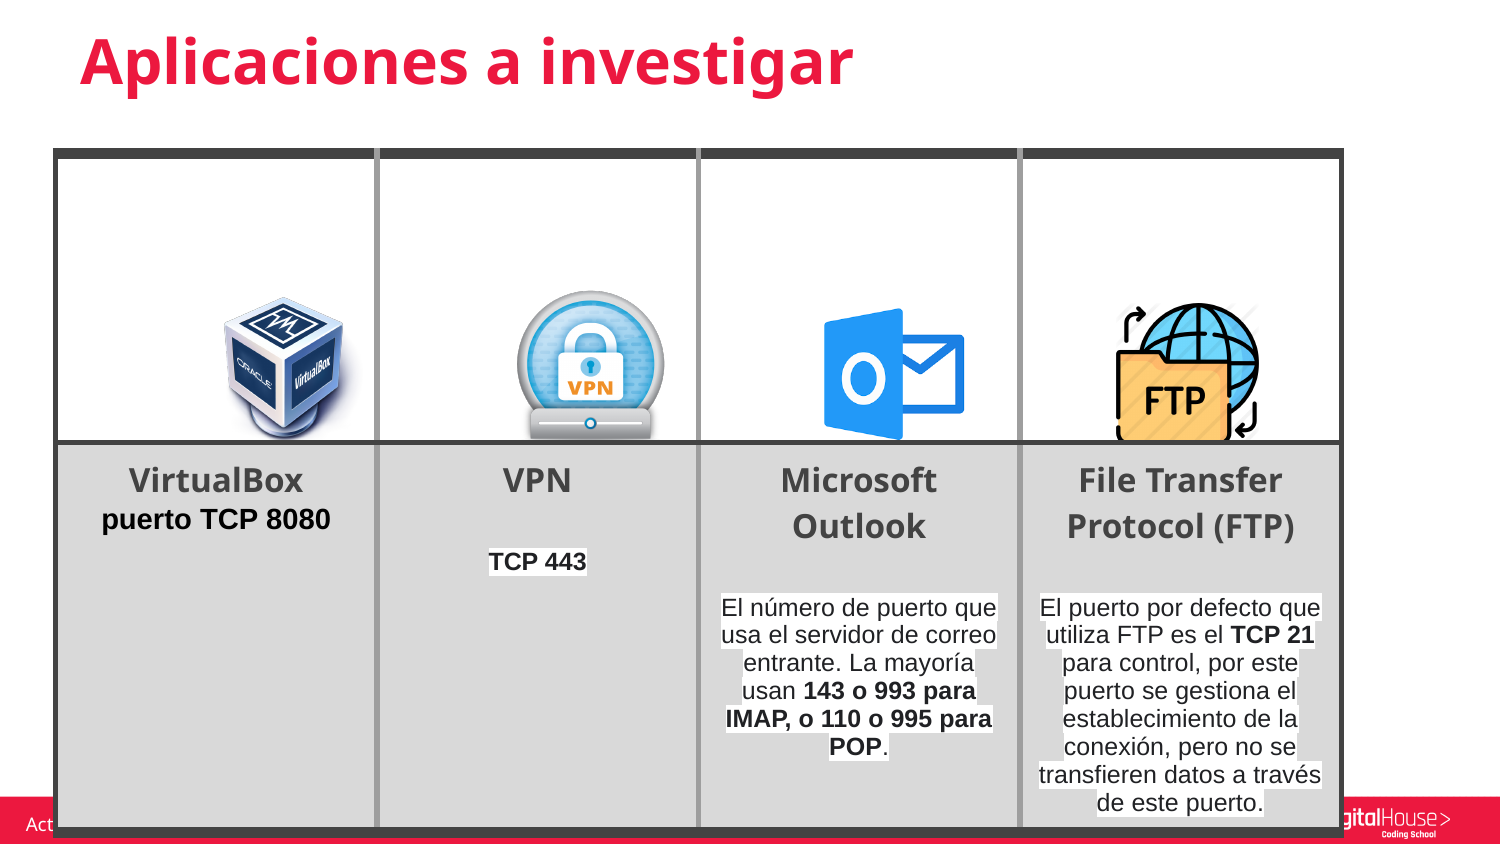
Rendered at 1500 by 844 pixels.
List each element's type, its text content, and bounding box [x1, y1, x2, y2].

table_header [58, 159, 374, 440]
picture [1324, 808, 1450, 839]
picture [218, 296, 371, 449]
table_header [380, 159, 696, 440]
table_cell File Transfer Protocol (FTP) El puerto por defecto que utiliza FTP es el TCP 21 para control, por este puerto se gestiona el establecimiento de la conexión, pero no se transfieren datos a través de este puerto. [1023, 445, 1339, 827]
table_header [1023, 159, 1339, 440]
table_cell VirtualBox puerto TCP 8080 [58, 445, 374, 827]
table_cell VPN TCP 443 [380, 445, 696, 827]
table_header [701, 159, 1017, 440]
picture [1115, 302, 1259, 446]
picture [819, 299, 970, 449]
picture [515, 289, 666, 456]
table_cell Microsoft Outlook El número de puerto que usa el servidor de correo entrante. La mayoría usan 143 o 993 para IMAP, o 110 o 995 para POP. [701, 445, 1017, 827]
text_box Aplicaciones a investigar [65, 9, 960, 113]
